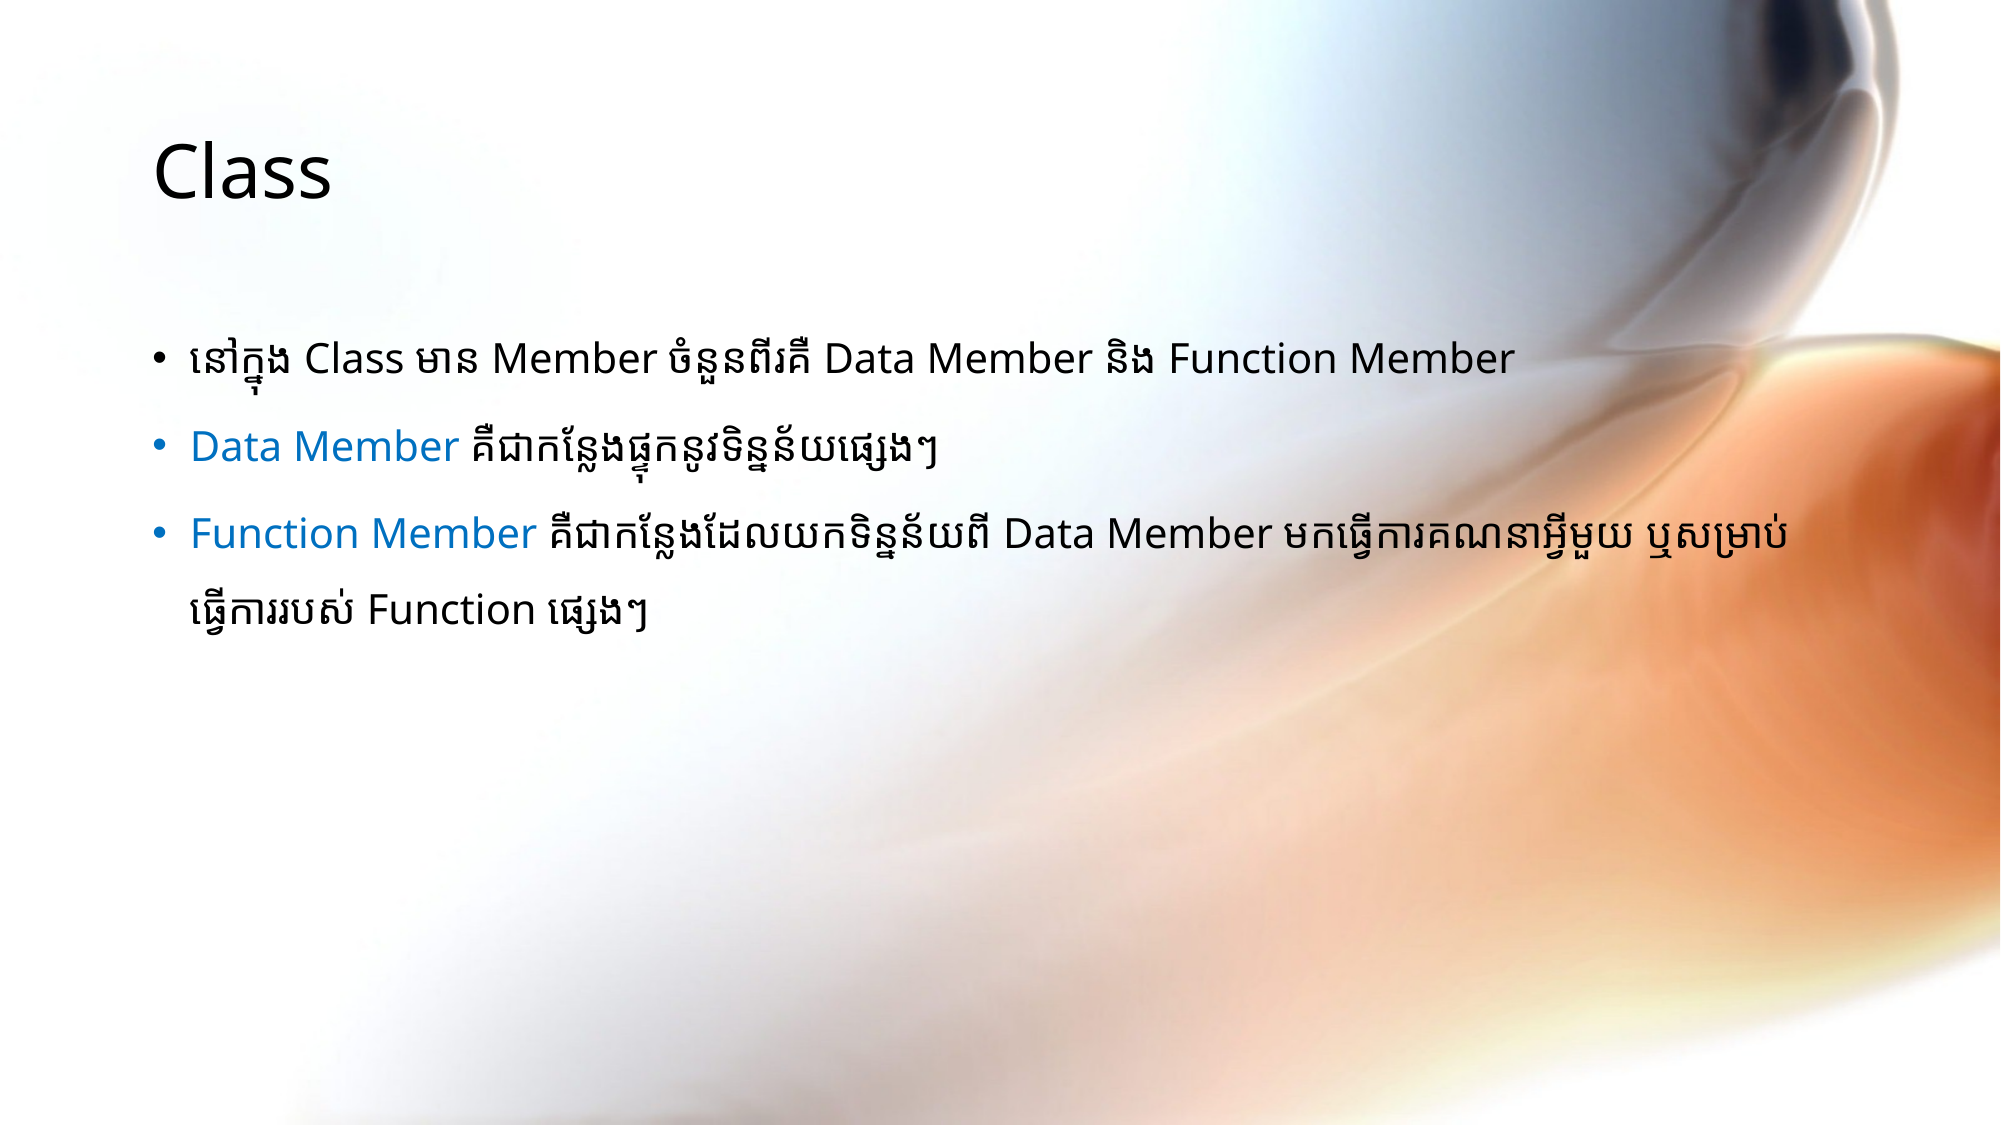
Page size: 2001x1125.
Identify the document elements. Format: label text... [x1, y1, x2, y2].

list នៅក្នុង Class មាន Member ចំនួនពីរគឺ Data Member និង Function Member Data Member គឺជាកន្លែងផ្ទុកនូវទិន្នន័យផ្សេងៗ Function Member គឺជាកន្លែងដែលយកទិន្នន័យពី Data Member មកធ្វើការគណនាអ្វីមួយ ឬសម្រាប់ធ្វើការរបស់ Function ផ្សេងៗ [137, 299, 1863, 1014]
title Class [137, 59, 1863, 278]
picture [0, 0, 2001, 1125]
